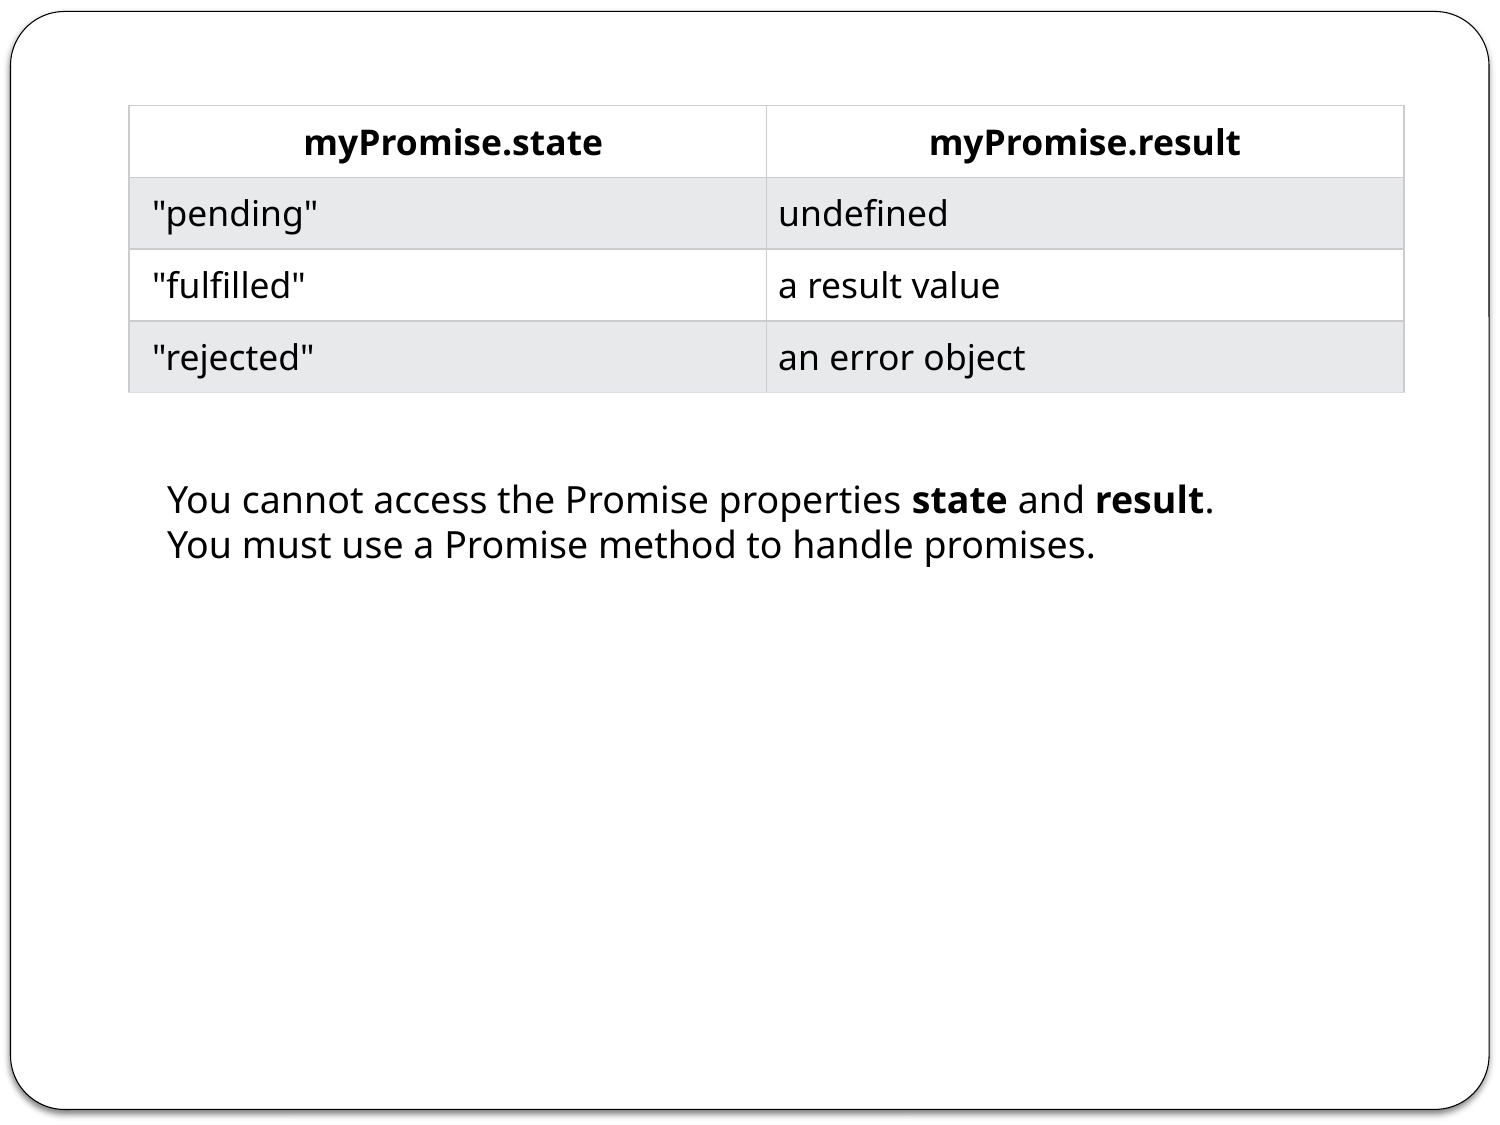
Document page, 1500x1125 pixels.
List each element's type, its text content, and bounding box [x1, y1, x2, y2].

table_cell undefined [767, 178, 1403, 248]
table_header myPromise.state [130, 106, 766, 177]
table_header myPromise.result [767, 106, 1403, 177]
table_cell "pending" [130, 178, 766, 248]
table_cell "rejected" [130, 322, 766, 392]
table_cell an error object [767, 322, 1403, 392]
text_box You cannot access the Promise properties state and result. You must use a Promise method to handle promises. [152, 468, 1266, 574]
table_cell "fulfilled" [130, 250, 766, 320]
table_cell a result value [767, 250, 1403, 320]
